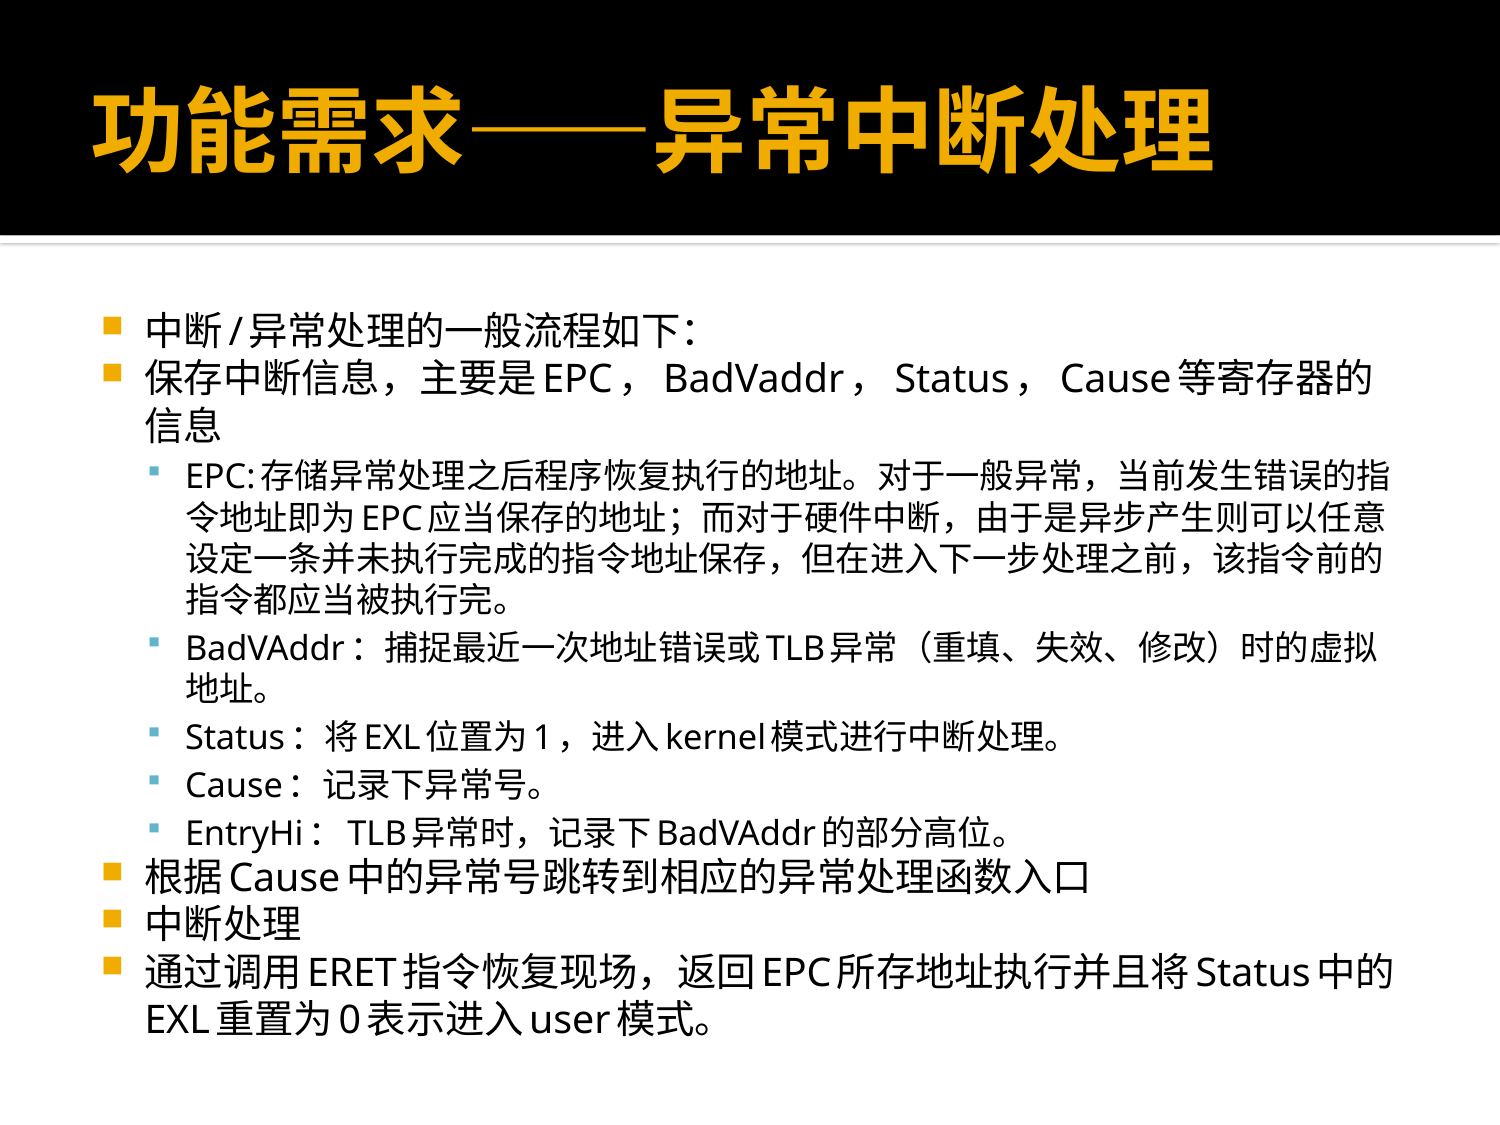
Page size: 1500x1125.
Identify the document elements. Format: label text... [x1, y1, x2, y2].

list 中断/异常处理的一般流程如下： 保存中断信息，主要是EPC，BadVaddr，Status，Cause等寄存器的信息 EPC:存储异常处理之后程序恢复执行的地址。对于一般异常，当前发生错误的指令地址即为EPC应当保存的地址；而对于硬件中断，由于是异步产生则可以任意设定一条并未执行完成的指令地址保存，但在进入下一步处理之前，该指令前的指令都应当被执行完。 BadVAddr：捕捉最近一次地址错误或TLB异常（重填、失效、修改）时的虚拟地址。 Status：将EXL位置为1，进入kernel模式进行中断处理。 Cause：记录下异常号。 EntryHi：TLB异常时，记录下BadVAddr的部分高位。 根据Cause中的异常号跳转到相应的异常处理函数入口 中断处理 通过调用ERET指令恢复现场，返回EPC所存地址执行并且将Status中的EXL重置为0表示进入user模式。 [75, 291, 1425, 1050]
title 功能需求——异常中断处理 [75, 25, 1425, 231]
